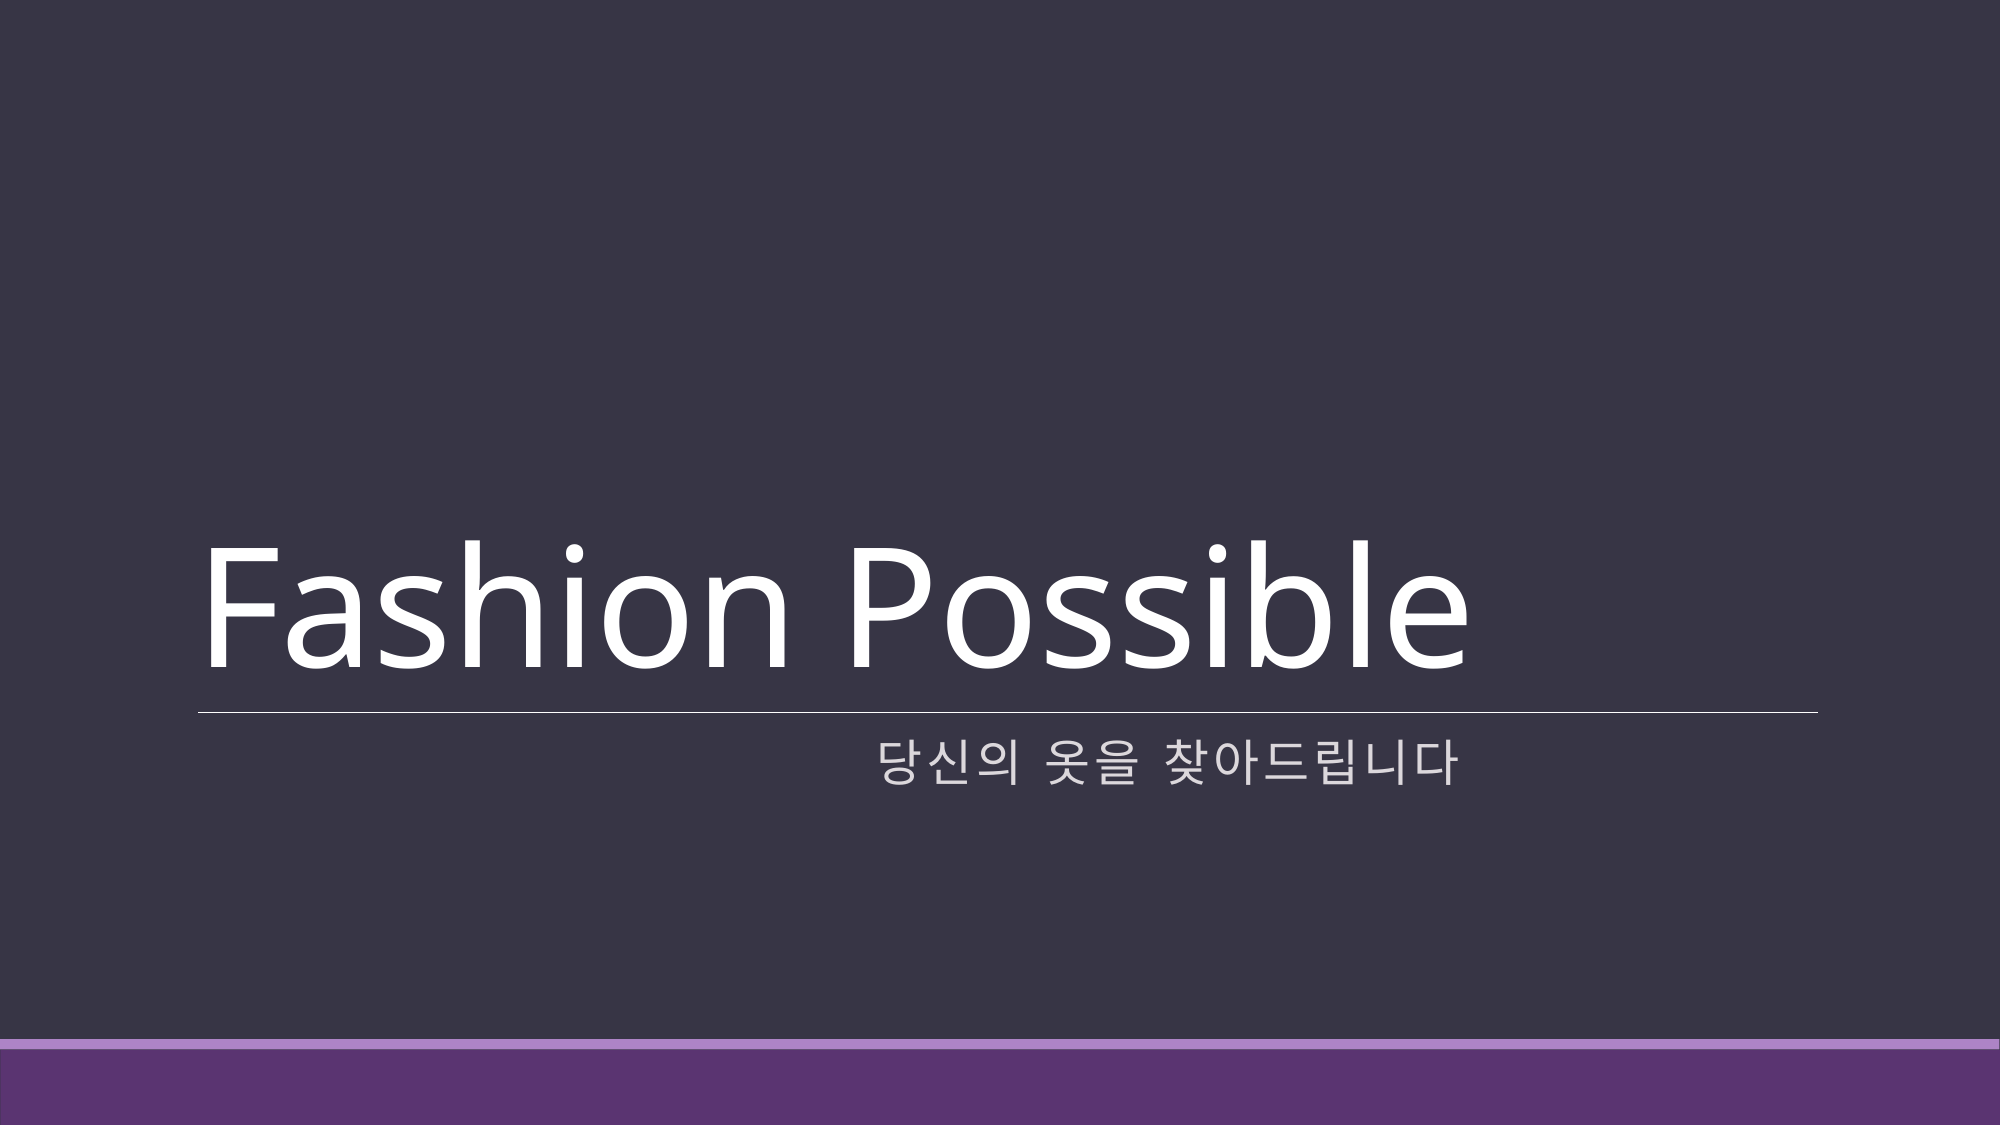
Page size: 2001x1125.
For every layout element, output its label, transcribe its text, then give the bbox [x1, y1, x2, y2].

subtitle 당신의 옷을 찾아드립니다 [860, 730, 1708, 845]
title Fashion Possible [180, 124, 1830, 710]
